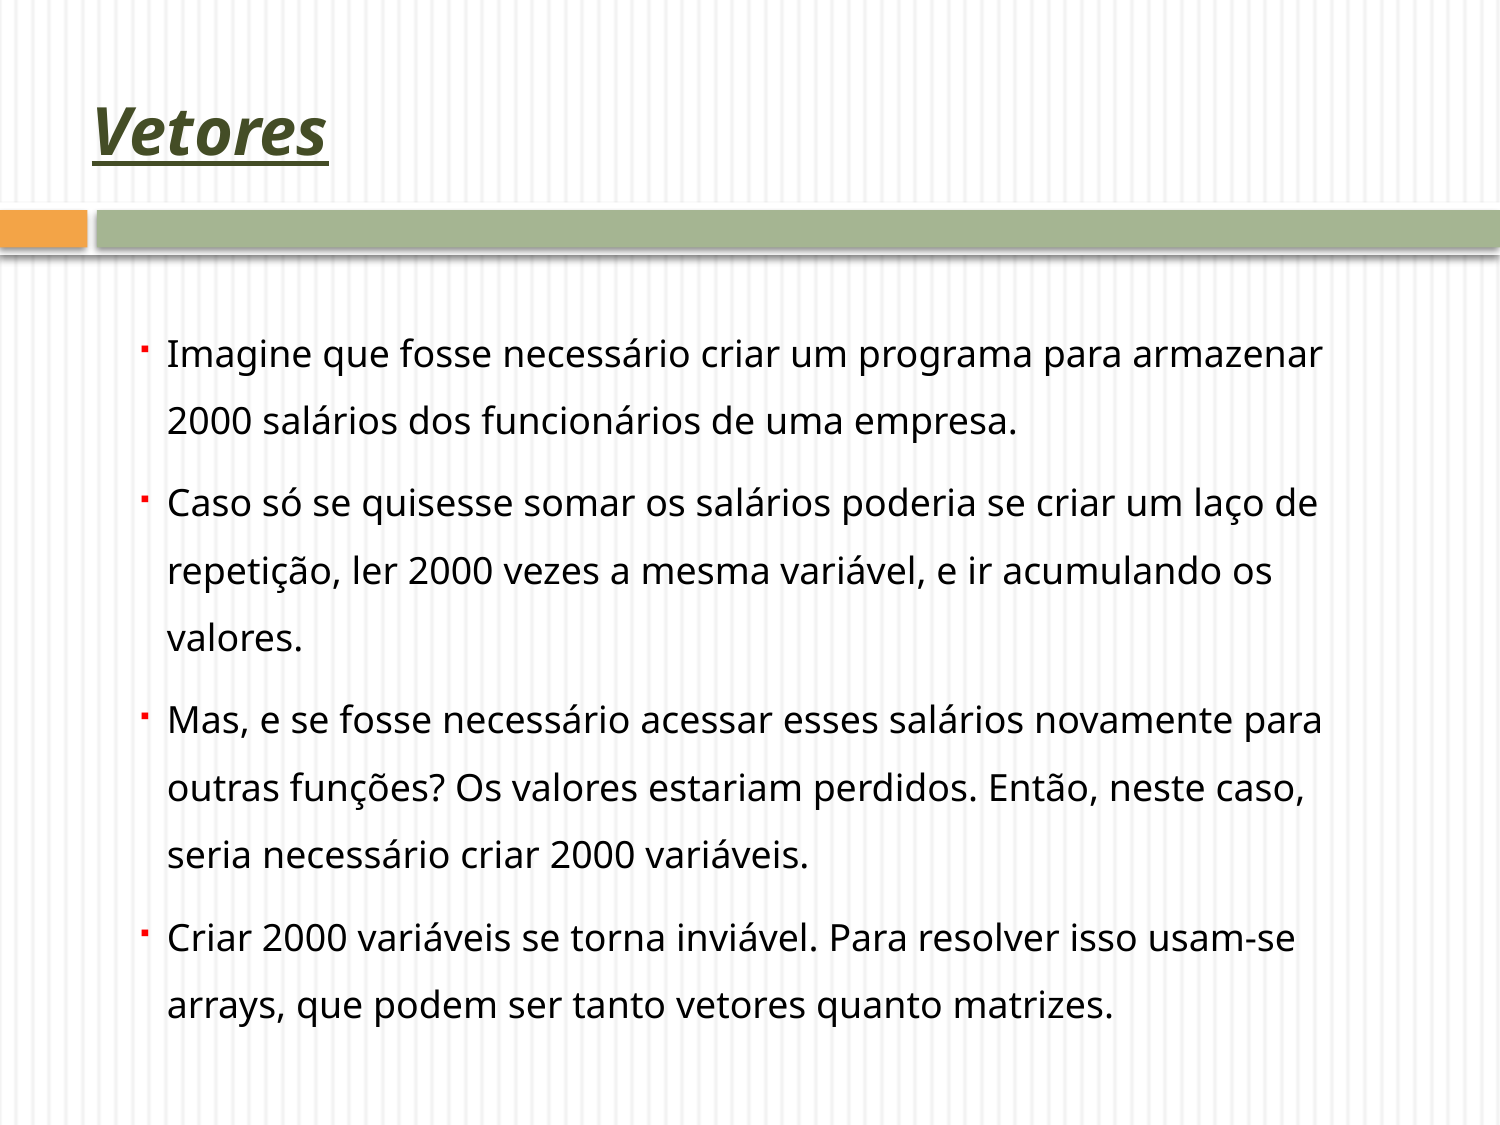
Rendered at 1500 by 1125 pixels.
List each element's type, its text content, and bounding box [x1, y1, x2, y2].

title Vetores [76, 73, 1427, 185]
list Imagine que fosse necessário criar um programa para armazenar 2000 salários dos funcionários de uma empresa. Caso só se quisesse somar os salários poderia se criar um laço de repetição, ler 2000 vezes a mesma variável, e ir acumulando os valores. Mas, e se fosse necessário acessar esses salários novamente para outras funções? Os valores estariam perdidos. Então, neste caso, seria necessário criar 2000 variáveis. Criar 2000 variáveis se torna inviável. Para resolver isso usam-se arrays, que podem ser tanto vetores quanto matrizes. [125, 299, 1413, 1075]
